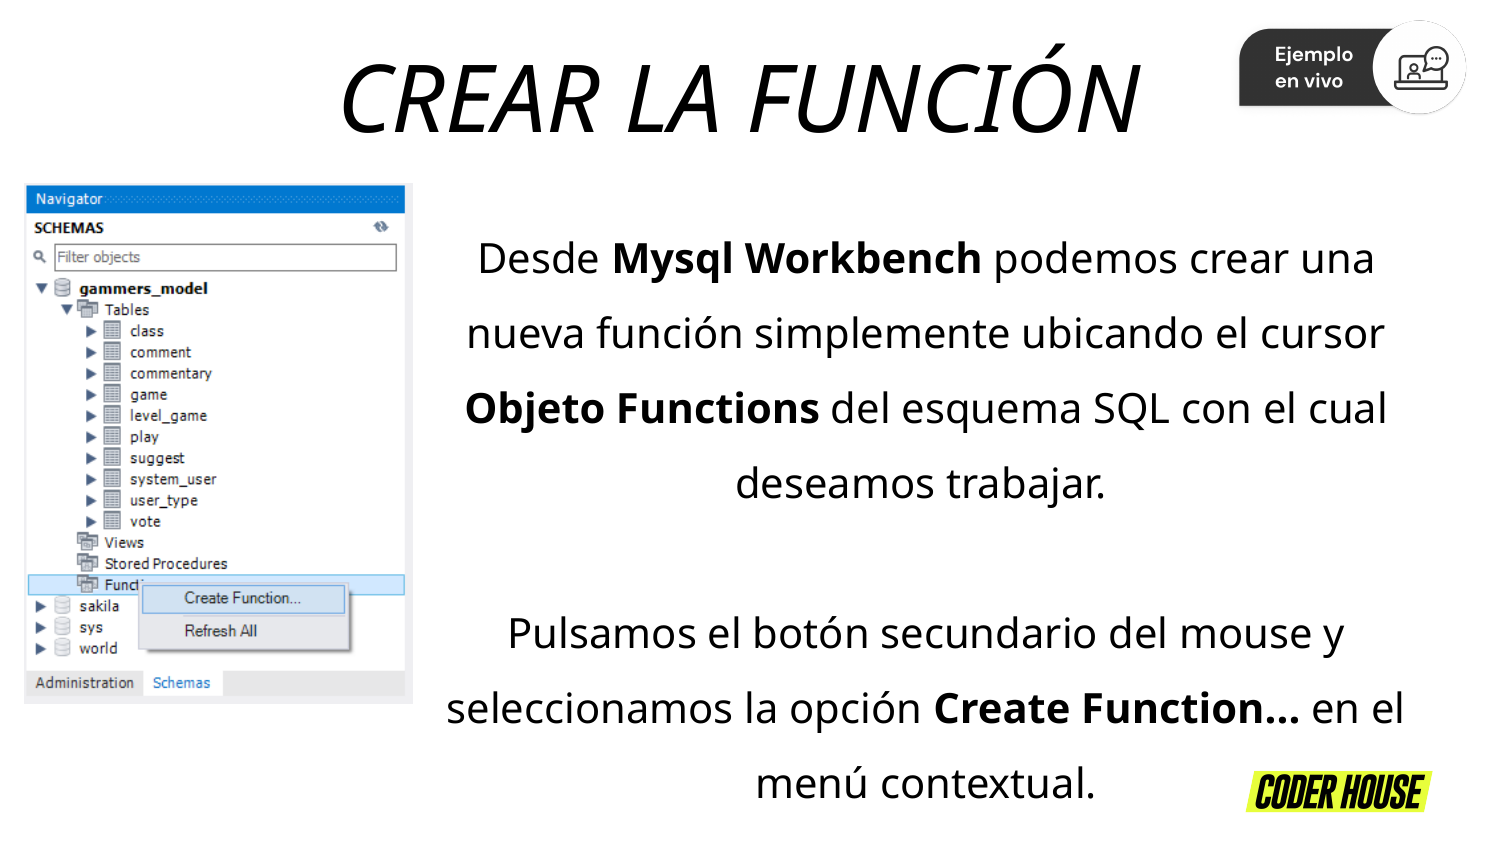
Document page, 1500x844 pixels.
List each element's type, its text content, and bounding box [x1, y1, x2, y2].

text_box Desde Mysql Workbench podemos crear una nueva función simplemente ubicando el cursor Objeto Functions del esquema SQL con el cual deseamos trabajar. Pulsamos el botón secundario del mouse y seleccionamos la opción Create Function... en el menú contextual. [416, 191, 1437, 713]
text_box CREAR LA FUNCIÓN [274, 23, 1204, 186]
picture [1241, 764, 1437, 819]
picture [1217, 14, 1487, 120]
picture [24, 182, 413, 704]
